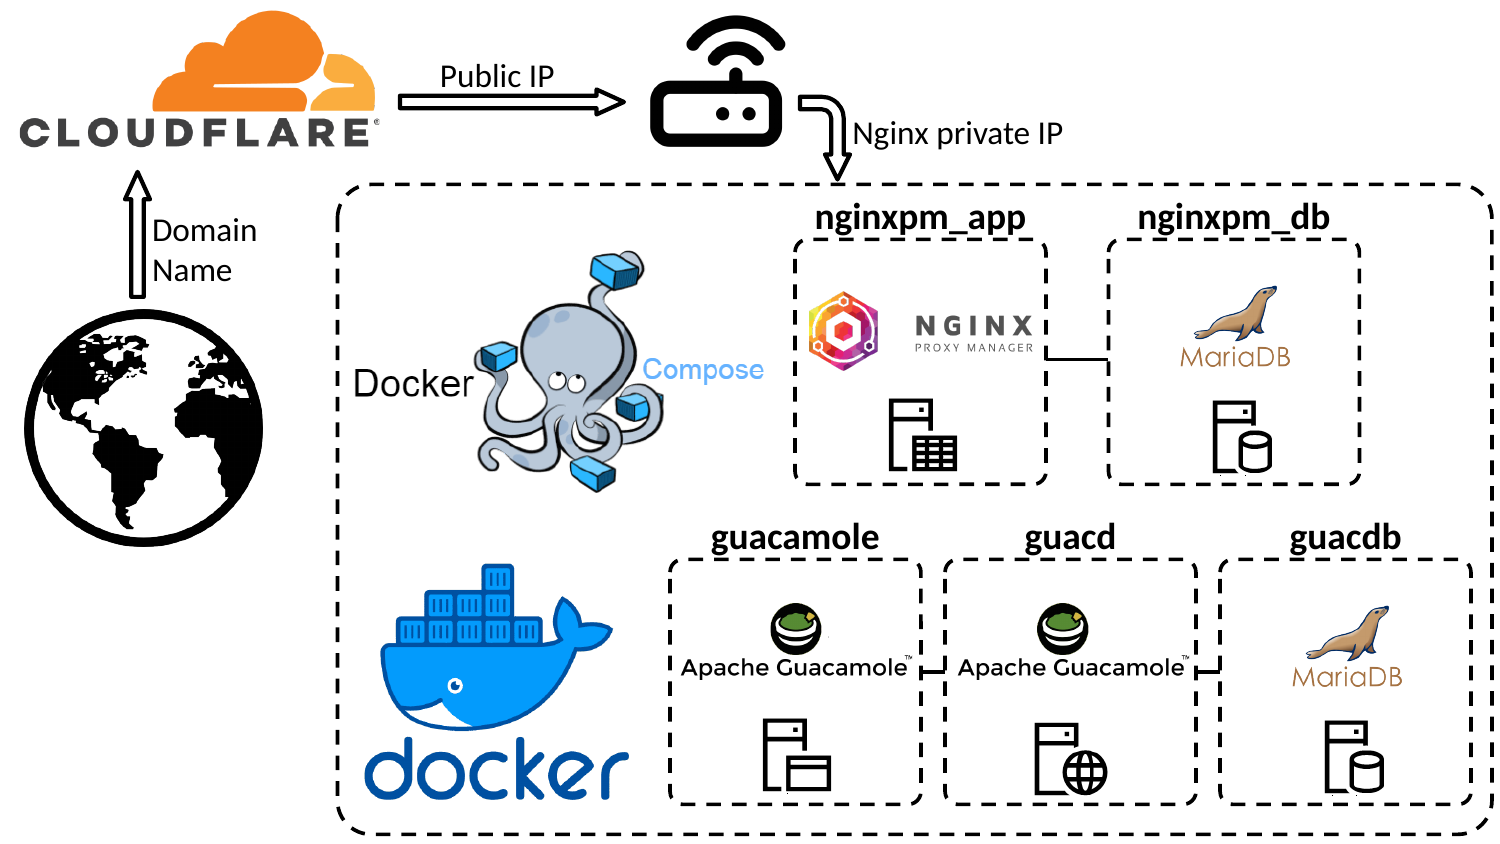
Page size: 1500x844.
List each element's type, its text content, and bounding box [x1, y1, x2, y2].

picture [24, 309, 263, 548]
picture [280, 559, 669, 803]
text_box [397, 93, 627, 117]
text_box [669, 559, 922, 805]
text_box Domain Name [137, 200, 275, 296]
picture [349, 246, 785, 498]
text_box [944, 559, 1197, 805]
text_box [12, 9, 386, 149]
text_box [800, 94, 852, 182]
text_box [1219, 559, 1472, 805]
picture [637, 1, 796, 160]
text_box Public IP [424, 46, 632, 102]
text_box Nginx private IP [841, 103, 1125, 159]
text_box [1108, 239, 1360, 485]
text_box [123, 169, 152, 299]
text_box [794, 239, 1047, 485]
text_box [335, 182, 1495, 837]
